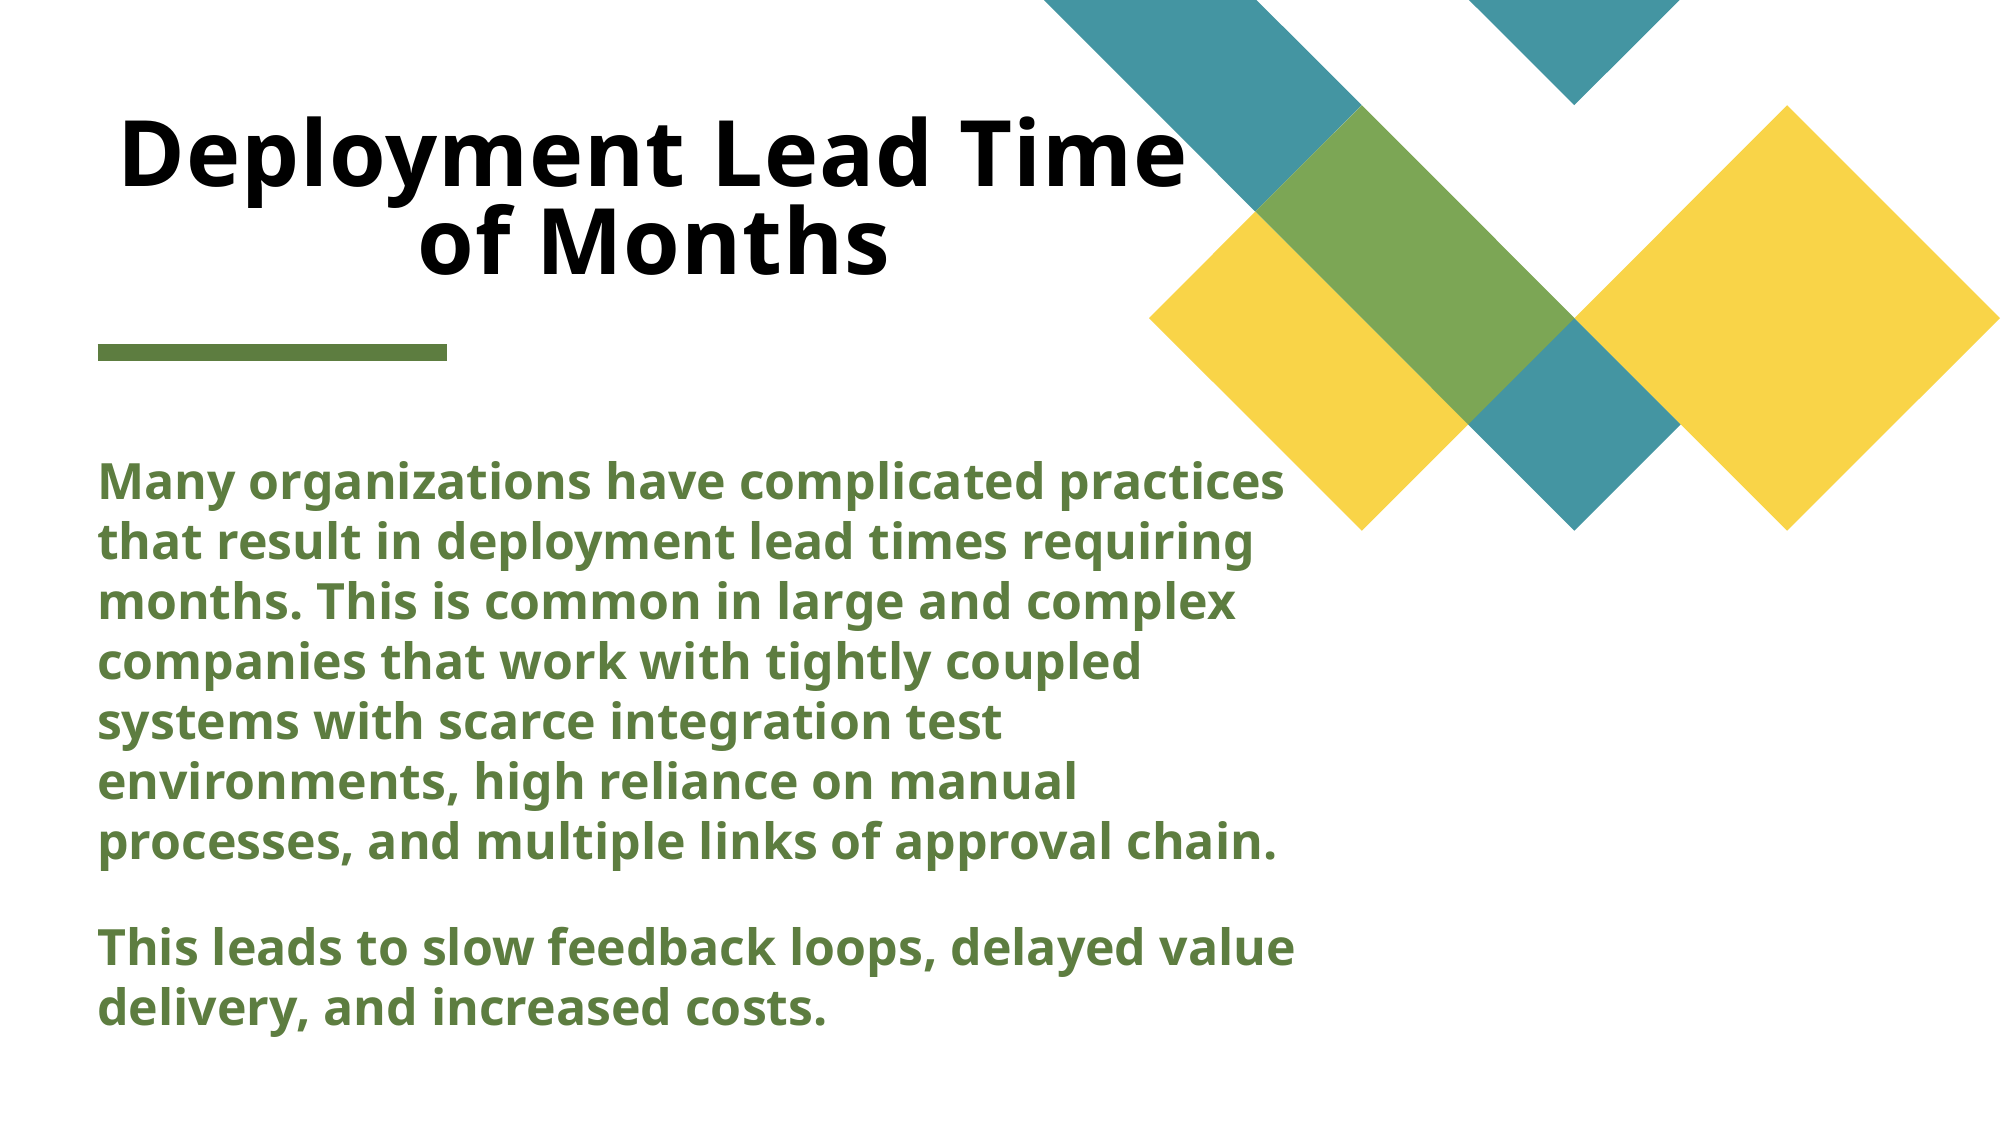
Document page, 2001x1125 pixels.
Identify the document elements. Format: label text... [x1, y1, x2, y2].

title Deployment Lead Time of Months [97, 31, 1211, 293]
list Many organizations have complicated practices that result in deployment lead times requiring months. This is common in large and complex companies that work with tightly coupled systems with scarce integration test environments, high reliance on manual processes, and multiple links of approval chain. This leads to slow feedback loops, delayed value delivery, and increased costs. [97, 374, 1297, 1055]
